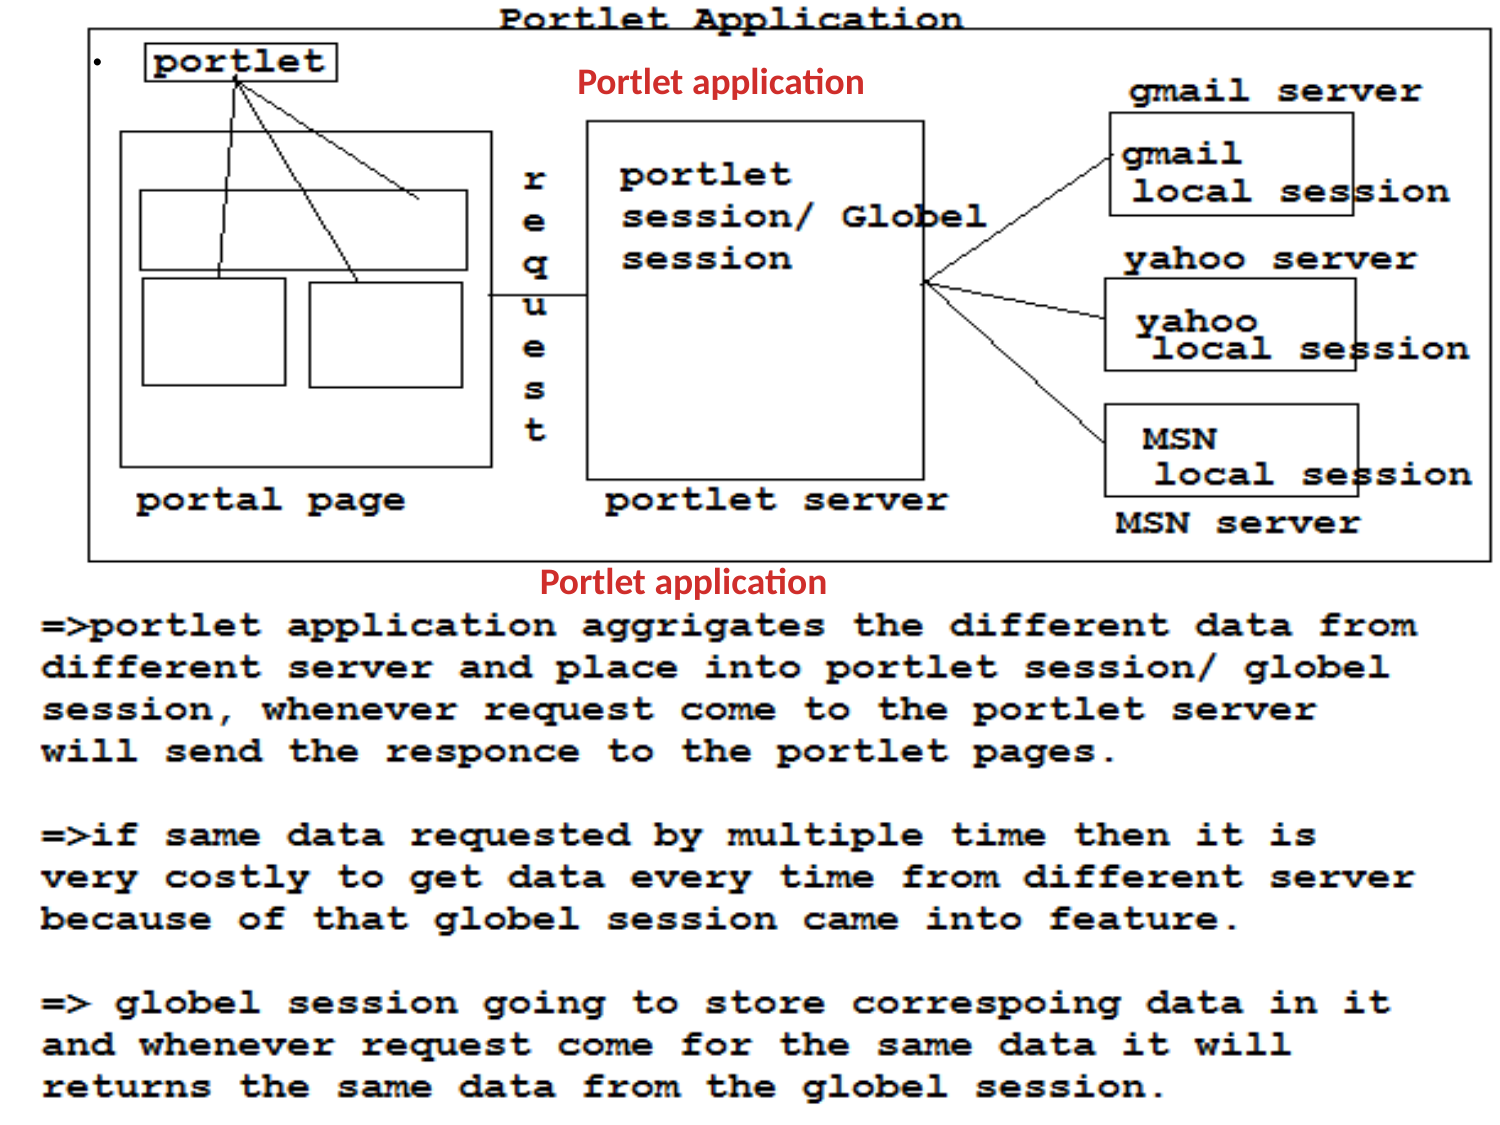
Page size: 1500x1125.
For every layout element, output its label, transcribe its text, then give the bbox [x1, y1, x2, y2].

footer By Mr.Sachin Gaikwad [512, 1042, 988, 1103]
list . [0, 0, 1500, 1125]
text_box Portlet application [562, 49, 888, 110]
text_box Portlet application [525, 549, 850, 610]
